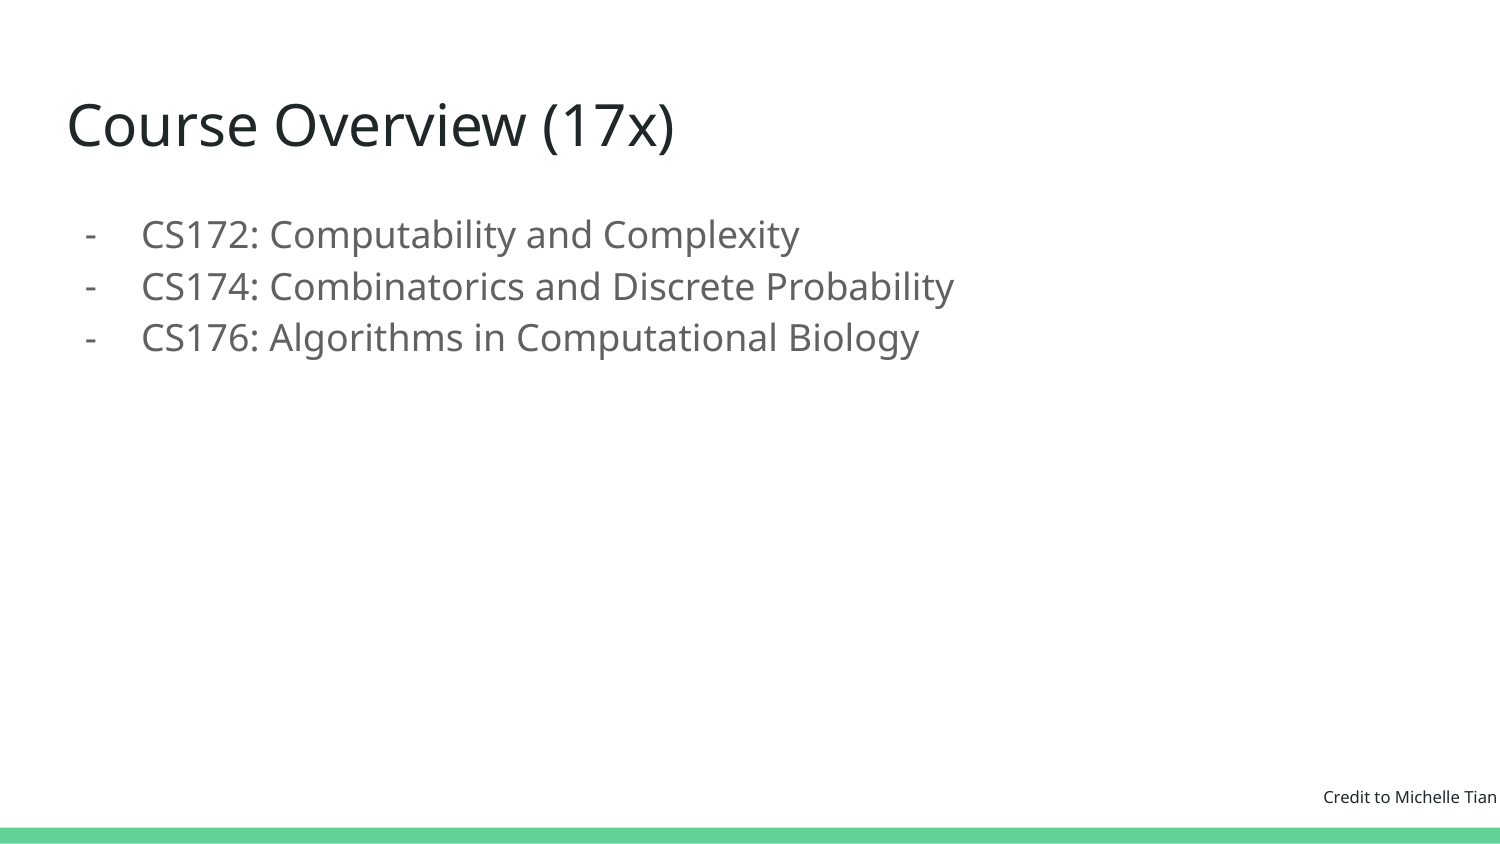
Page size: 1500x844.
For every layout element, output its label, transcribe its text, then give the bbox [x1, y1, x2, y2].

title Credit to Michelle Tian [1308, 771, 1500, 827]
title Course Overview (17x) [51, 72, 1449, 167]
list CS172: Computability and Complexity CS174: Combinatorics and Discrete Probability CS176: Algorithms in Computational Biology [51, 189, 1449, 750]
